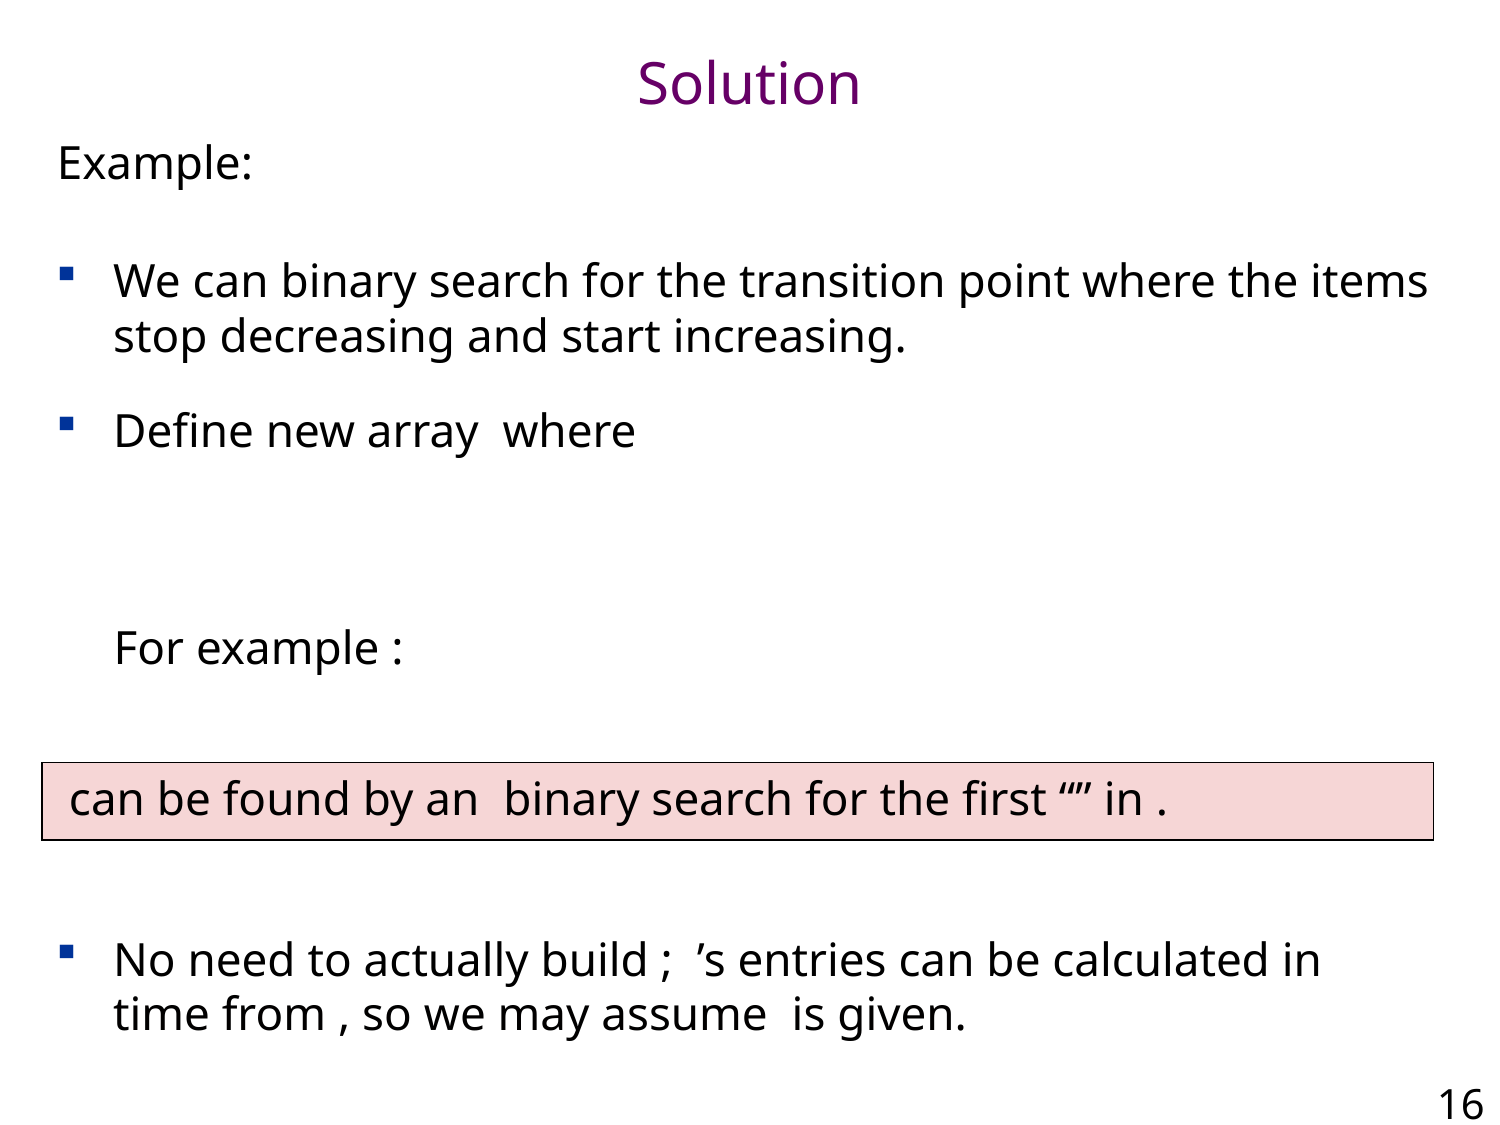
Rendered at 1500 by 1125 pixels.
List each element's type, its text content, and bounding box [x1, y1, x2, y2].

list We can binary search for the transition point where the items stop decreasing and start increasing. [41, 245, 1459, 373]
title Solution [0, 52, 1500, 128]
slide_number 16 [1187, 1087, 1500, 1125]
